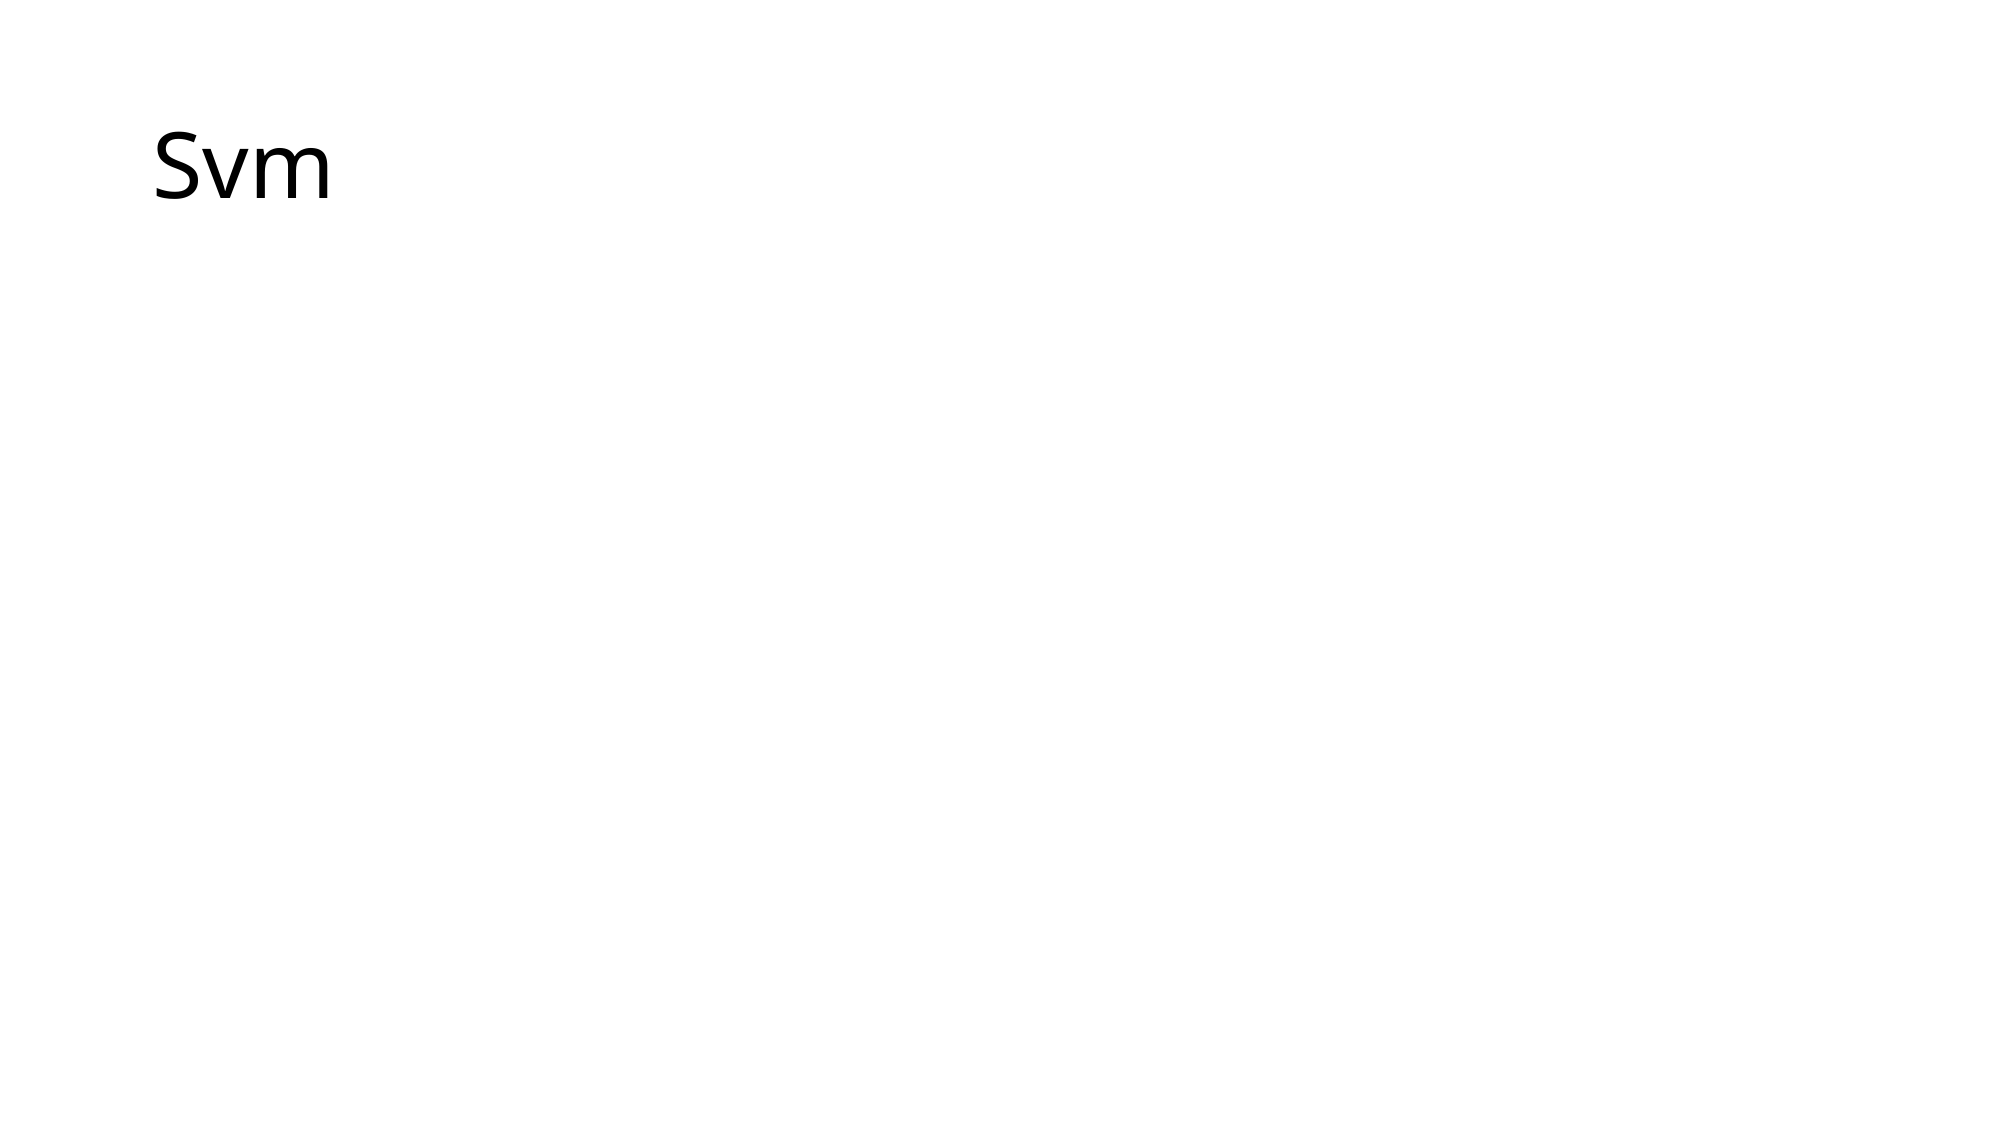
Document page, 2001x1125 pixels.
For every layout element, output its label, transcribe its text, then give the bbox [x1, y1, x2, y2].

title Svm [137, 59, 1863, 278]
